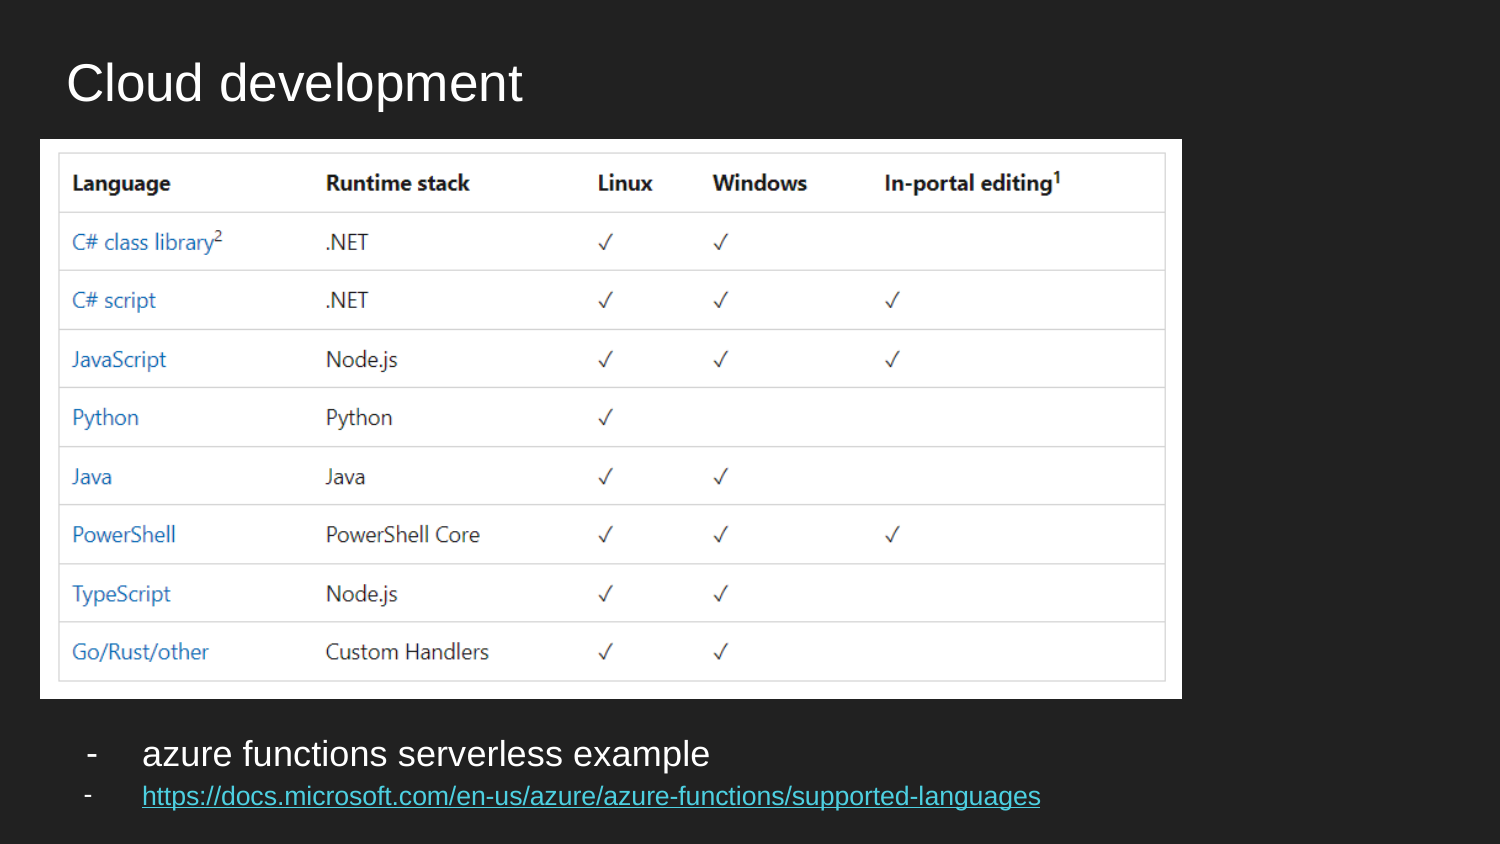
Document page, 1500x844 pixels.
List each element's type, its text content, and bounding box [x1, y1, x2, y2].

list azure functions serverless example https://docs.microsoft.com/en-us/azure/azure-functions/supported-languages [51, 715, 1449, 827]
picture [40, 139, 1182, 699]
title Cloud development [51, 33, 1449, 128]
